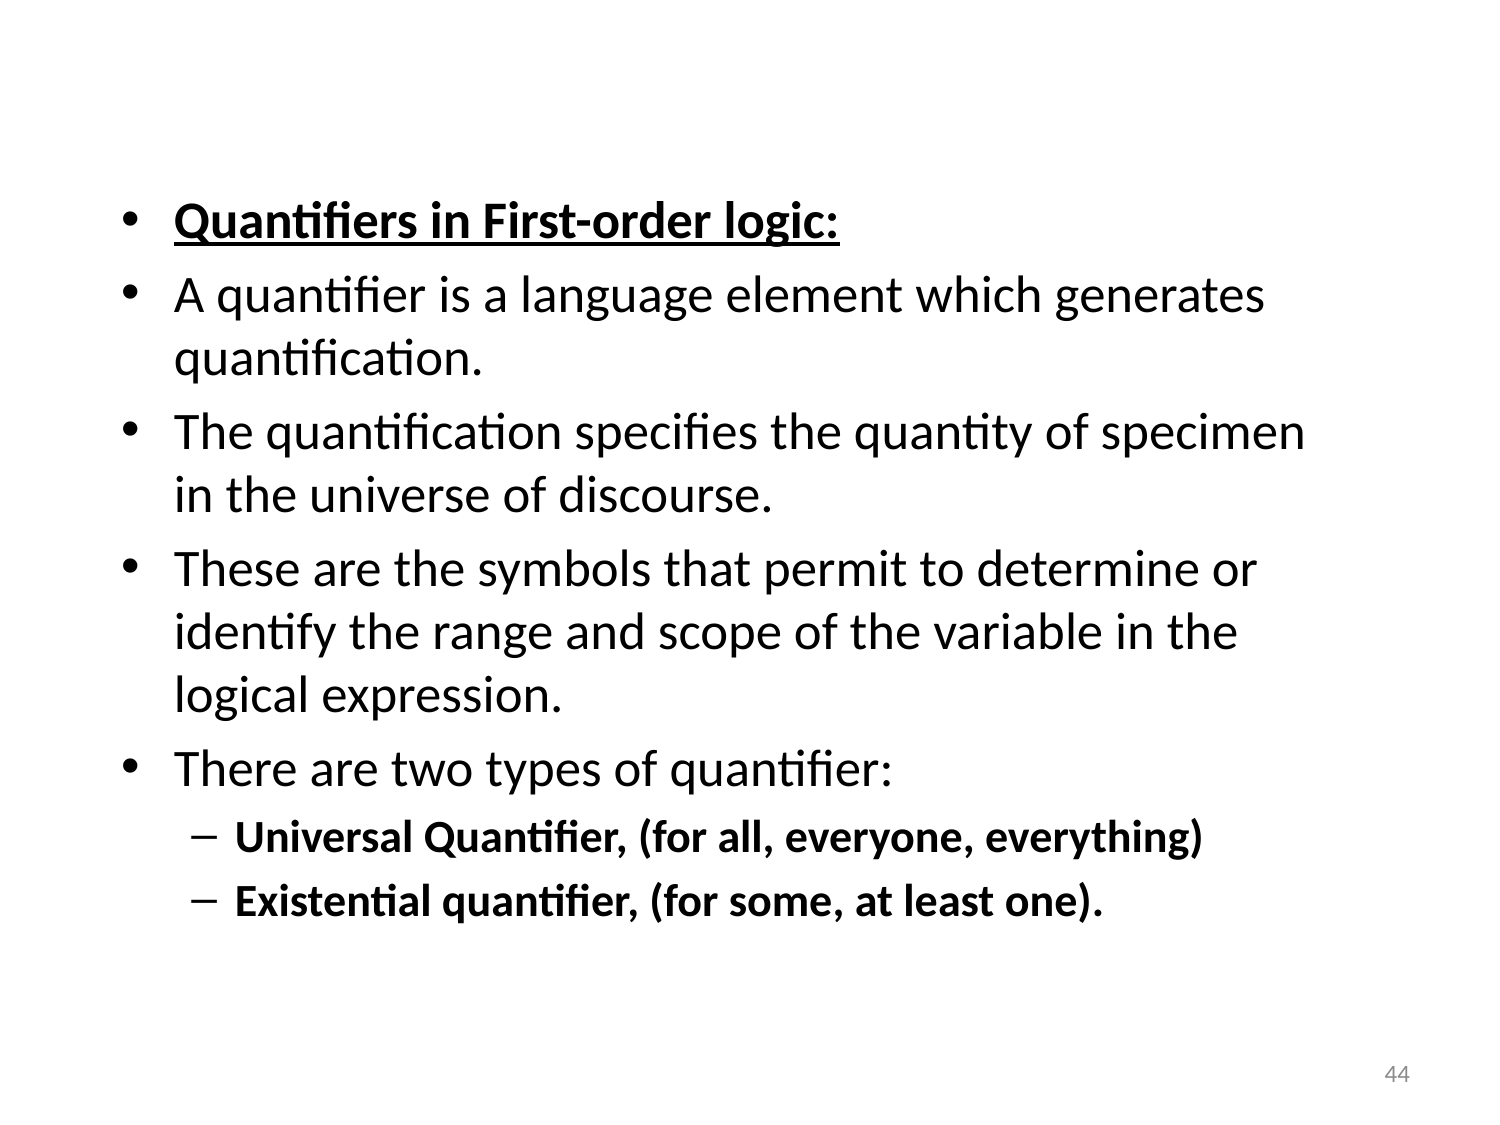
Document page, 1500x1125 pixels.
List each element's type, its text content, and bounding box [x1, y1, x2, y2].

slide_number 44 [1074, 1042, 1425, 1103]
list Quantifiers in First-order logic: A quantifier is a language element which generates quantification. The quantification specifies the quantity of specimen in the universe of discourse. These are the symbols that permit to determine or identify the range and scope of the variable in the logical expression. There are two types of quantifier: Universal Quantifier, (for all, everyone, everything) Existential quantifier, (for some, at least one). [106, 178, 1363, 942]
